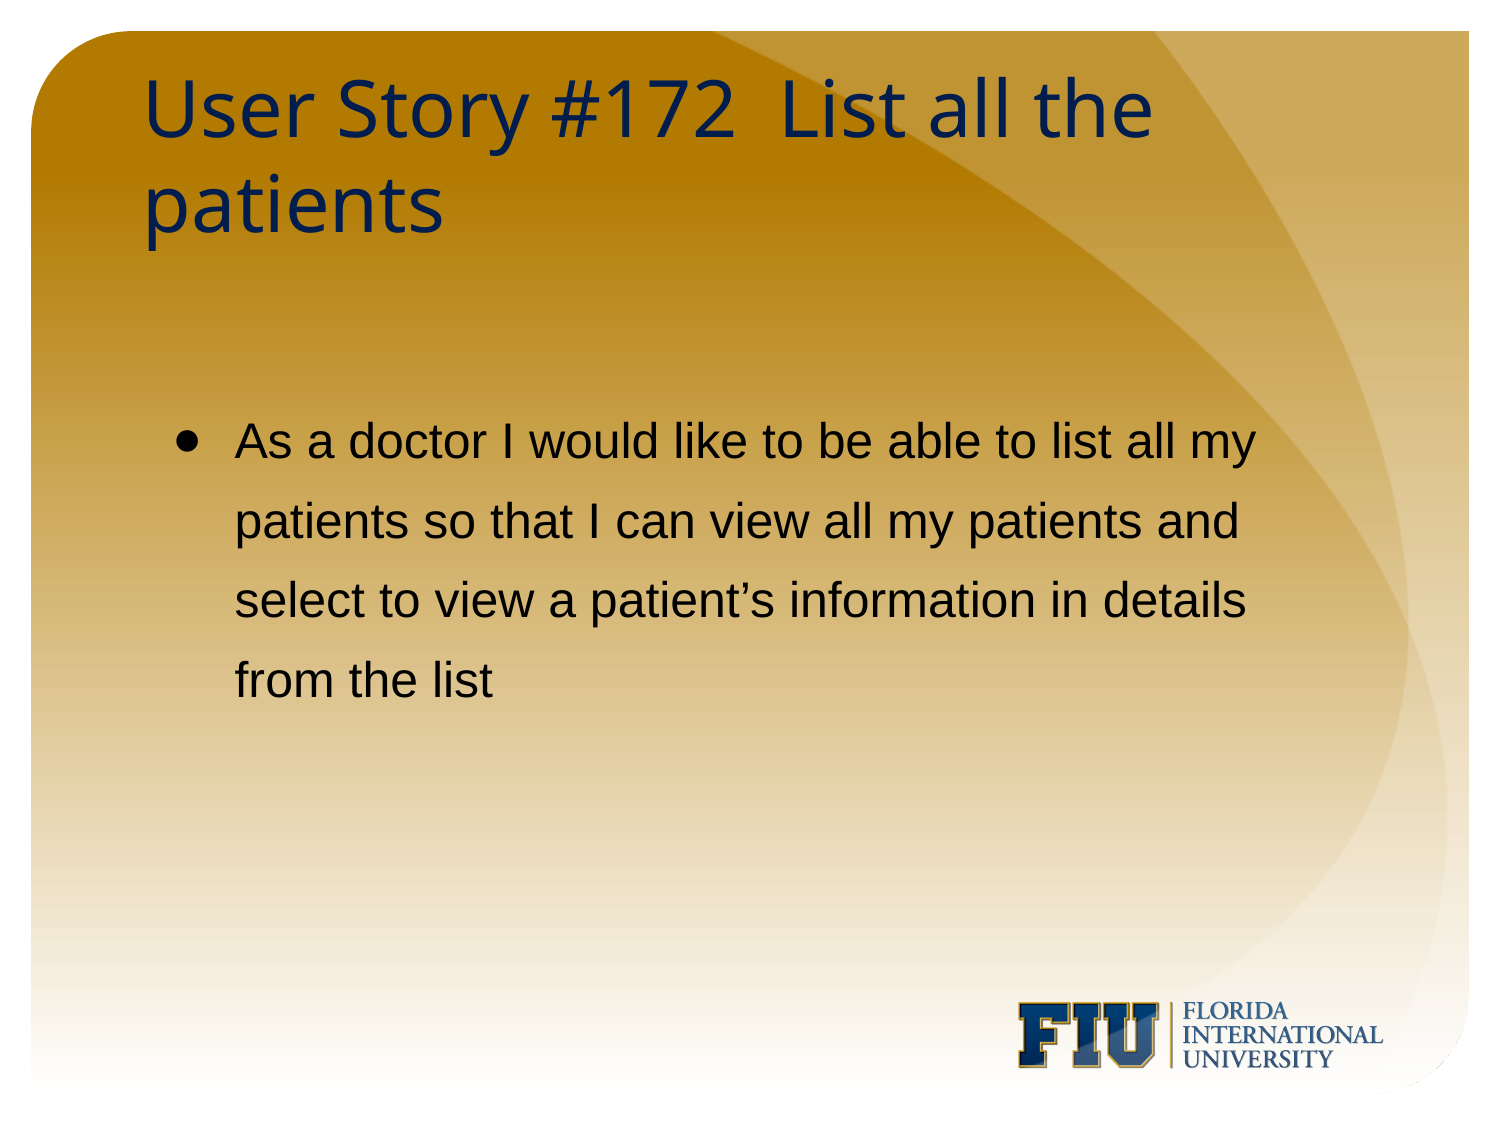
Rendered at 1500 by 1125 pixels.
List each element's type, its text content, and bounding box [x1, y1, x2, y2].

title User Story #172 List all the patients [127, 62, 1372, 351]
picture [24, 30, 1473, 1094]
list As a doctor I would like to be able to list all my patients so that I can view all my patients and select to view a patient’s information in details from the list [127, 381, 1372, 991]
